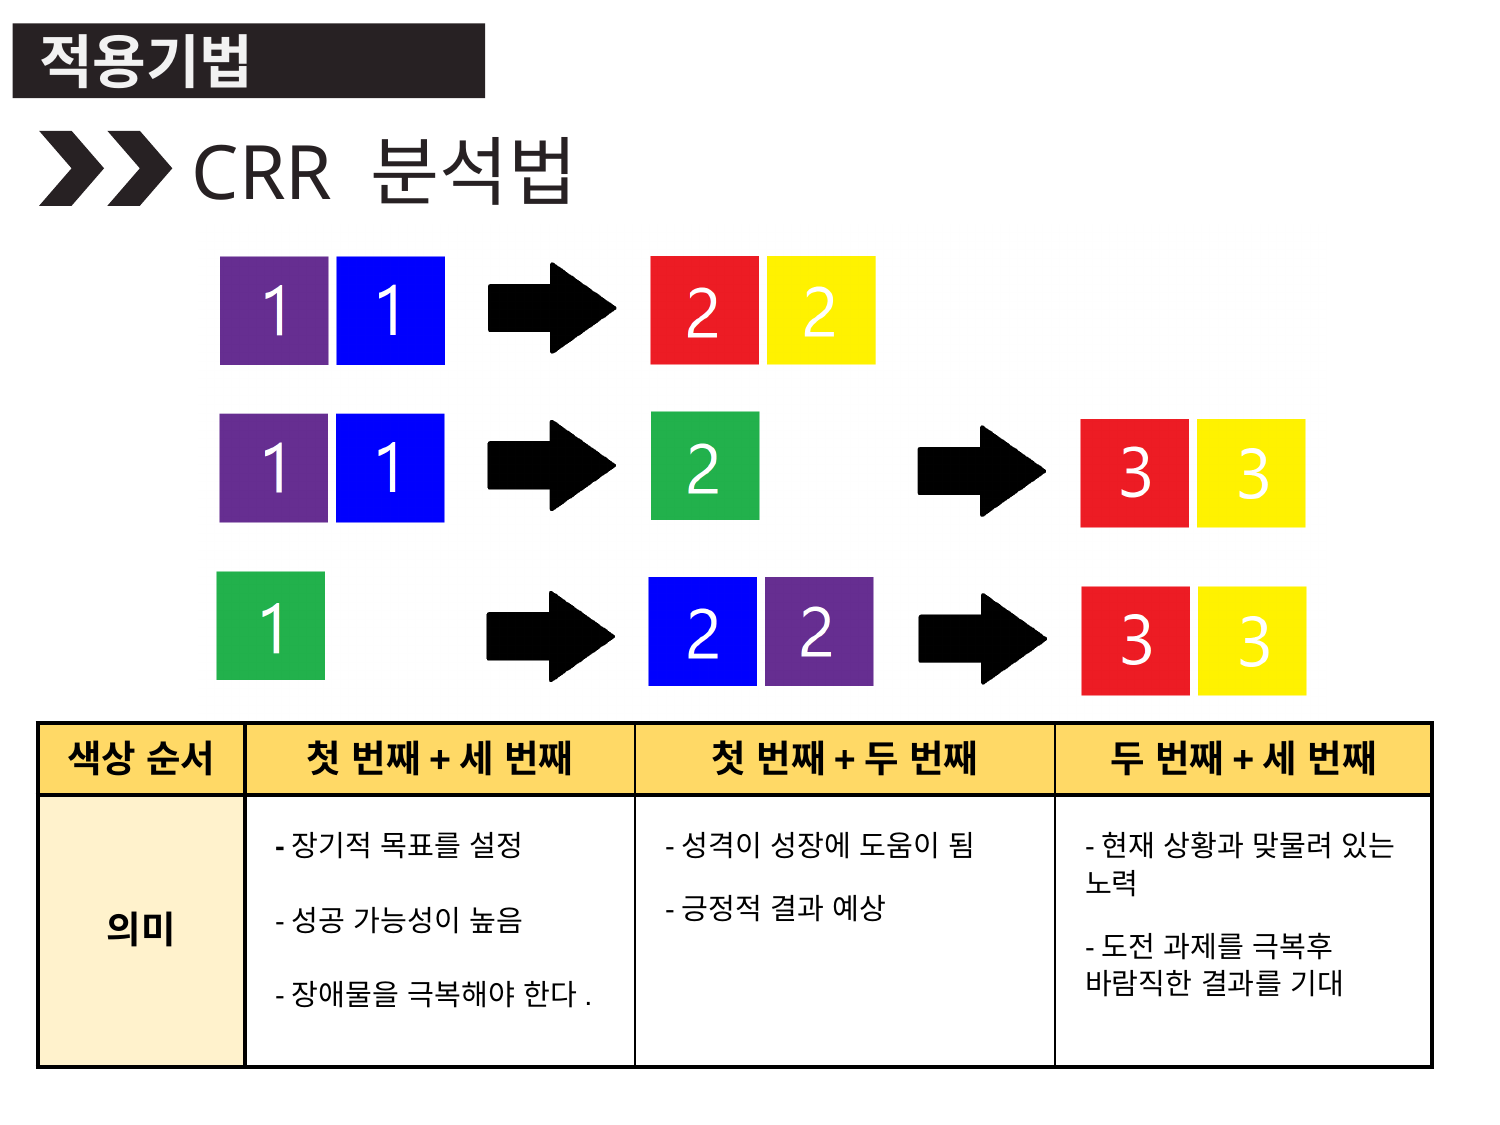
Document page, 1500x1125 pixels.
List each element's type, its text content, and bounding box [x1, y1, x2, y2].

text_box CRR 분석법 [176, 116, 825, 168]
text_box [107, 130, 173, 206]
table_header 첫 번째+두 번째 [636, 740, 1054, 793]
text_box [474, 23, 486, 99]
table_cell -현재 상황과 맞물려 있는 노력 -도전 과제를 극복후 바람직한 결과를 기대 [1056, 797, 1430, 1065]
table_header 첫 번째+세 번째 [247, 740, 634, 793]
table_cell 의미 [40, 797, 243, 1065]
table_header 두 번째+세 번째 [1056, 725, 1430, 793]
text_box 적용기법 [24, 17, 474, 104]
table_header 색상 순서 [40, 725, 243, 793]
table_cell -성격이 성장에 도움이 됨 -긍정적 결과 예상 [636, 797, 1054, 1065]
text_box [12, 23, 24, 99]
text_box [39, 130, 105, 206]
picture [197, 224, 1328, 732]
table_cell -장기적 목표를 설정 -성공 가능성이 높음 -장애물을 극복해야 한다. [247, 797, 634, 1065]
